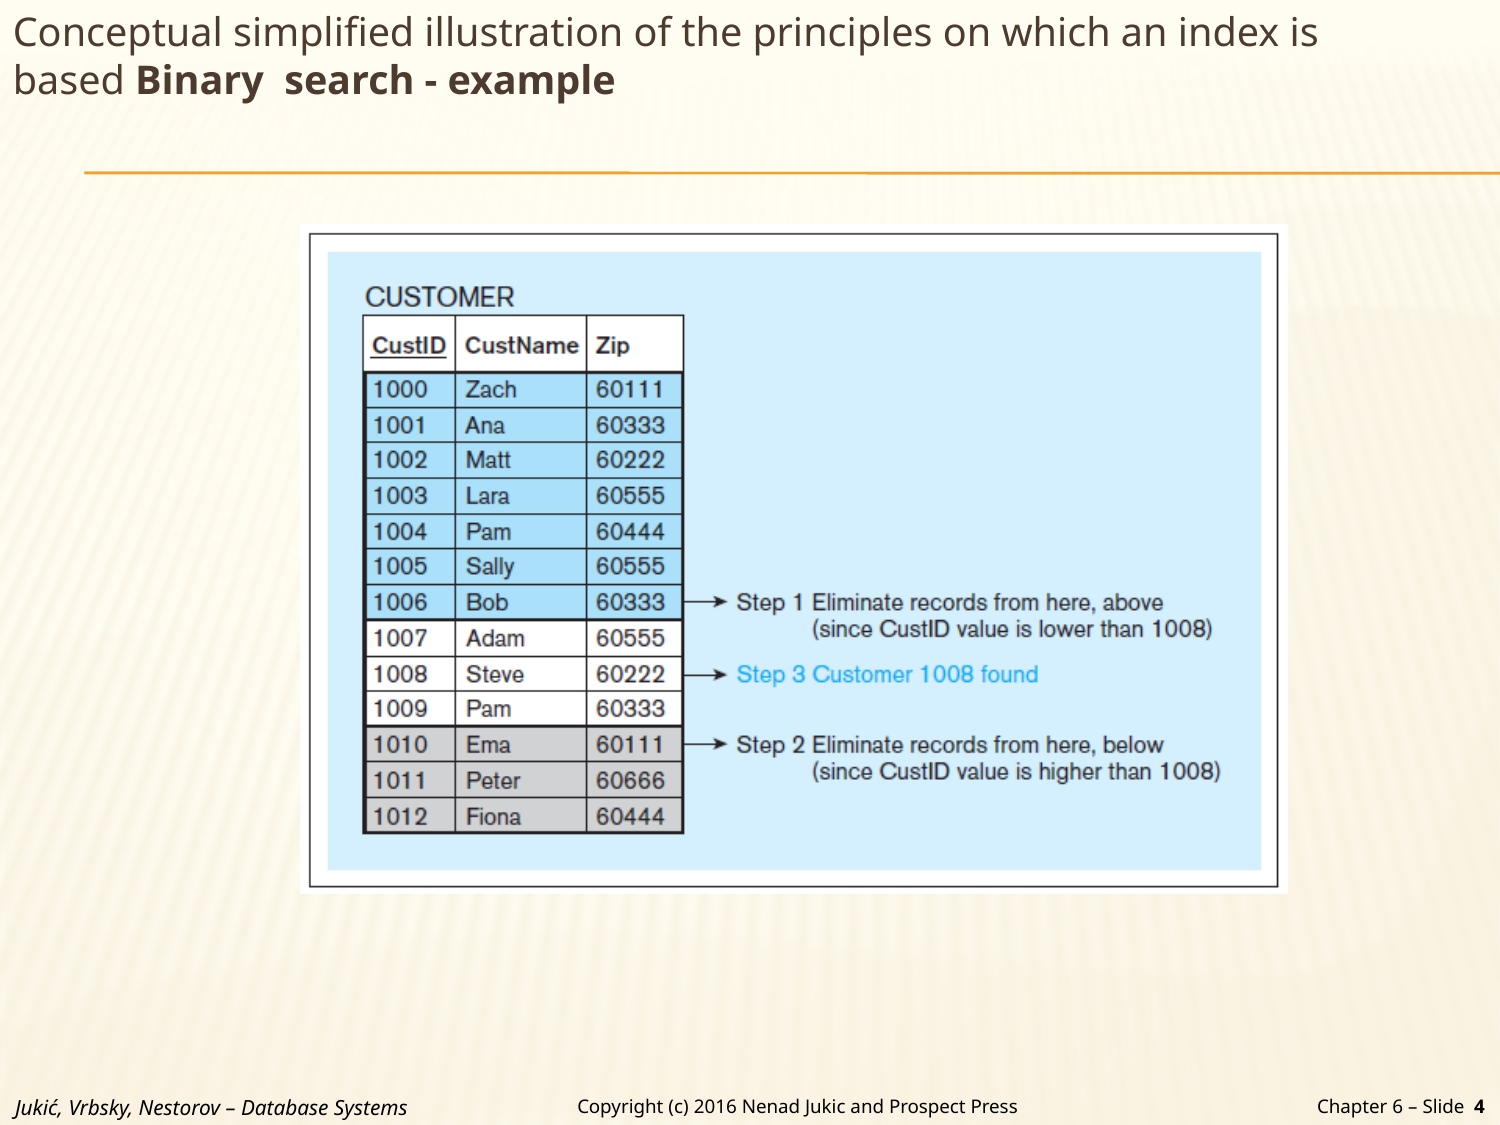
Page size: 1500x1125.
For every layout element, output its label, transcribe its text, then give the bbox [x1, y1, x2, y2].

footer Jukić, Vrbsky, Nestorov – Database Systems [0, 1087, 625, 1125]
picture [0, 0, 1500, 1125]
slide_number Chapter 6 – Slide 4 [1299, 1087, 1500, 1125]
text_box Conceptual simplified illustration of the principles on which an index is based Binary search - example [0, 0, 1424, 163]
